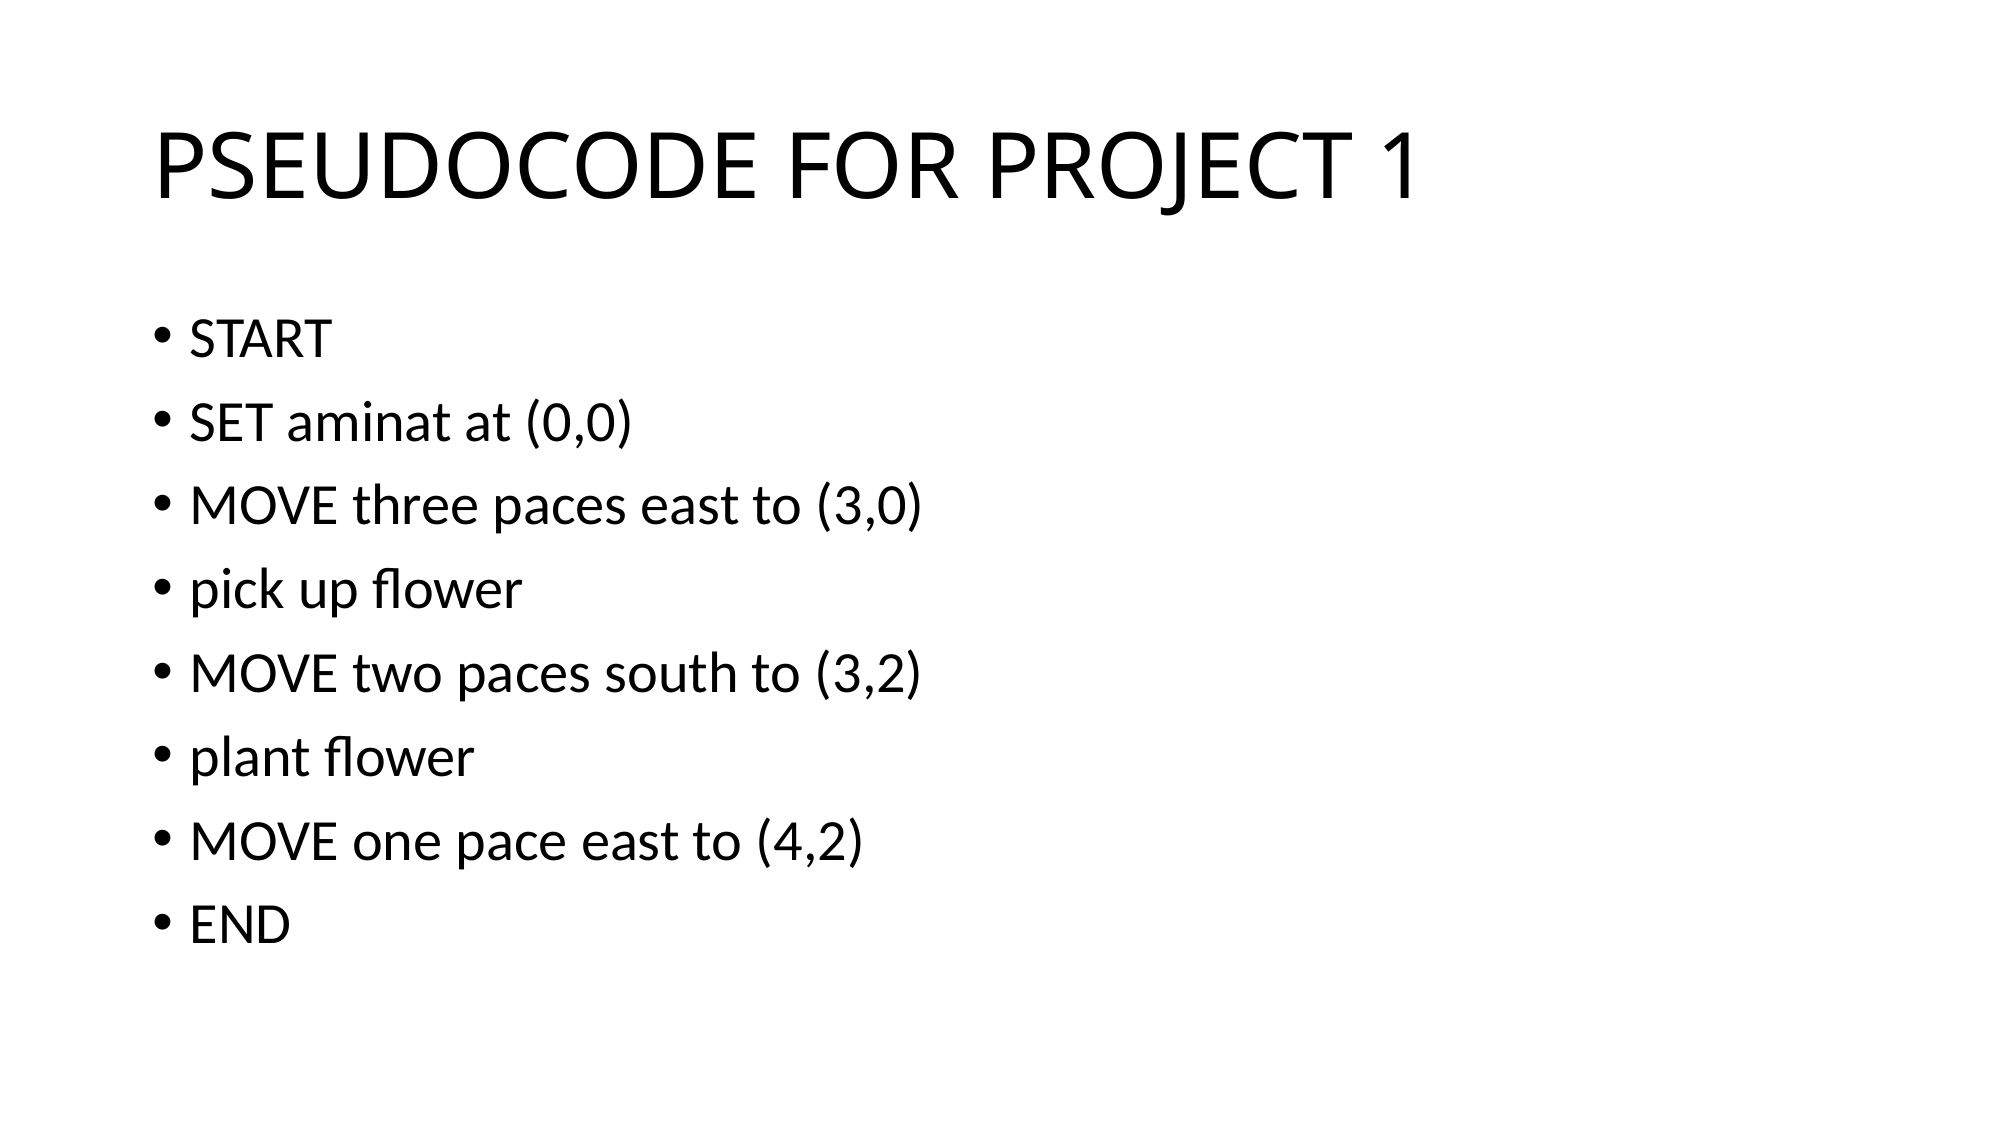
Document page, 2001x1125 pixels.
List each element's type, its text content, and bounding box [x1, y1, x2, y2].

list START SET aminat at (0,0) MOVE three paces east to (3,0) pick up flower MOVE two paces south to (3,2) plant flower MOVE one pace east to (4,2) END [137, 299, 1863, 1014]
title PSEUDOCODE FOR PROJECT 1 [137, 59, 1863, 278]
